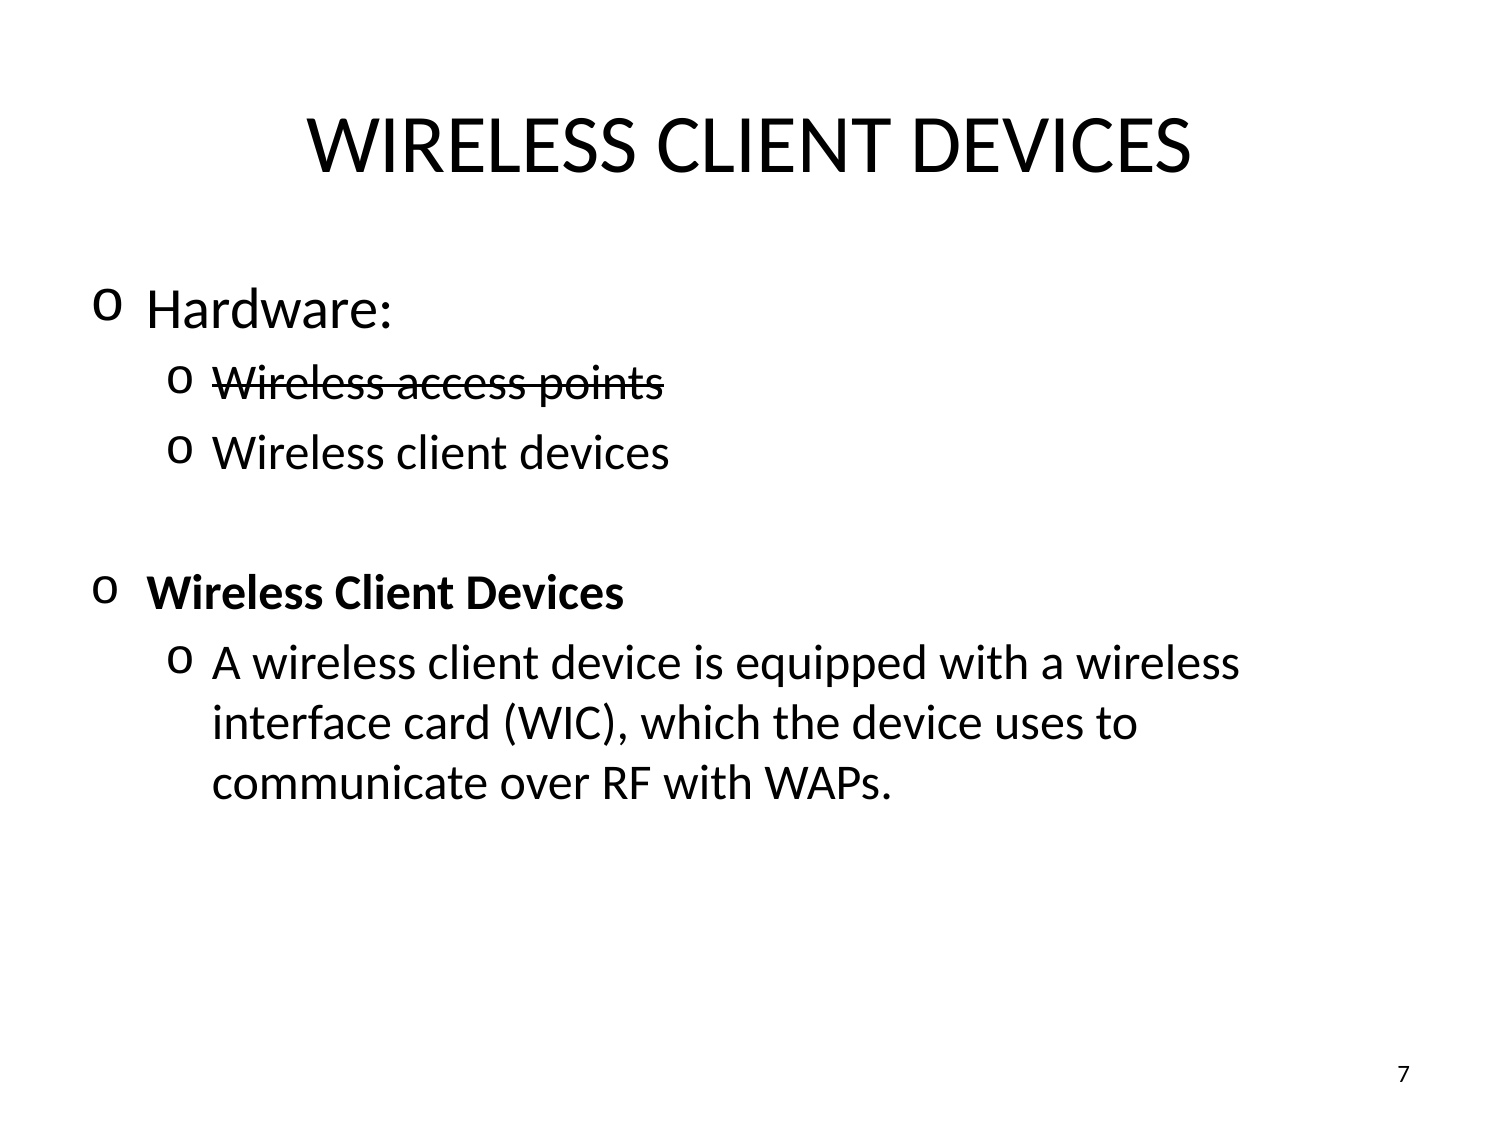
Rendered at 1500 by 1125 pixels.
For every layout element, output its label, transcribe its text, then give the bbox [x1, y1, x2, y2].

title Wireless Client Devices [75, 45, 1425, 233]
slide_number ‹#› [1074, 1042, 1425, 1103]
list Hardware: Wireless access points Wireless client devices Wireless Client Devices A wireless client device is equipped with a wireless interface card (WIC), which the device uses to communicate over RF with WAPs. [75, 262, 1425, 1005]
